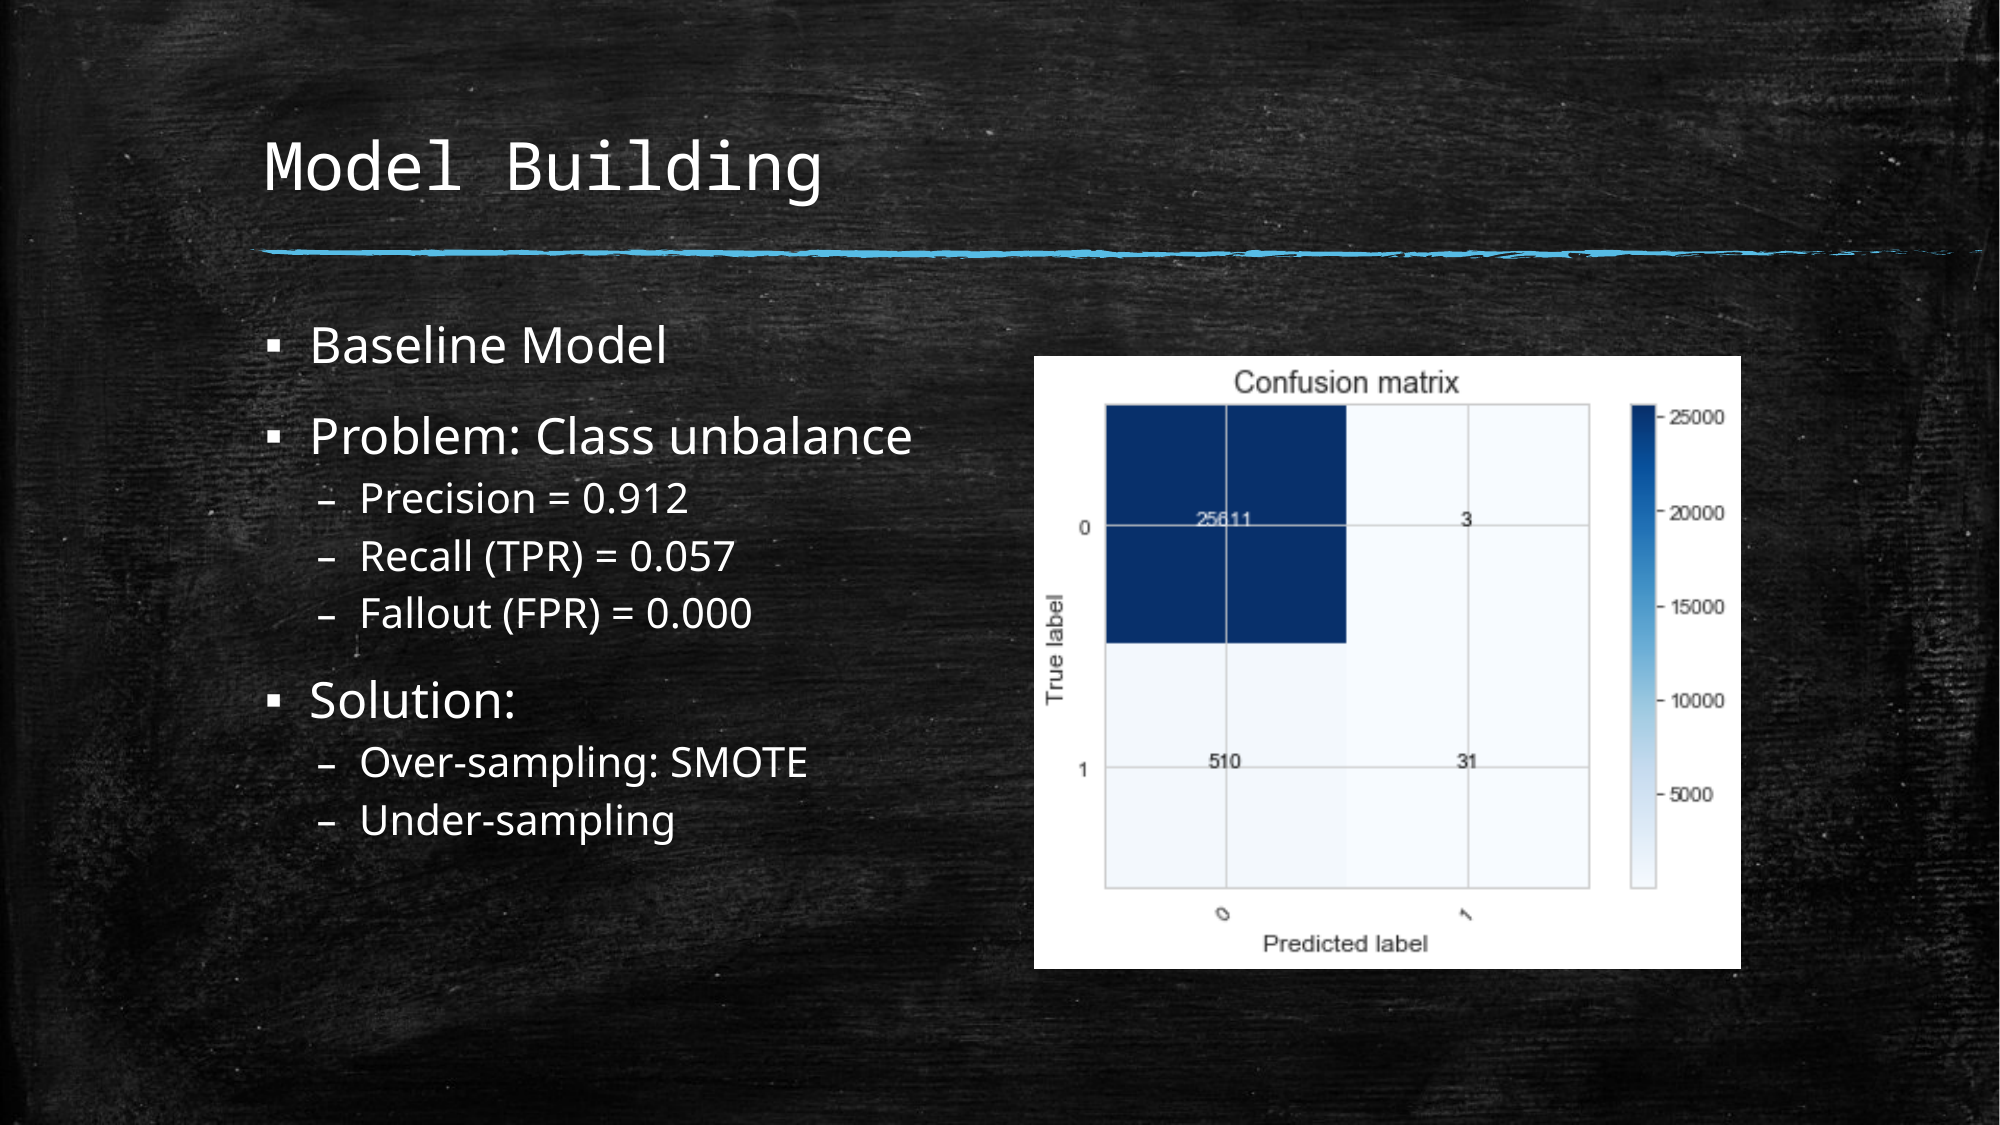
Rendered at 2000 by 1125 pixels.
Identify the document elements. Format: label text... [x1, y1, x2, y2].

list Baseline Model Problem: Class unbalance Precision = 0.912 Recall (TPR) = 0.057 Fallout (FPR) = 0.000 Solution: Over-sampling: SMOTE Under-sampling [249, 312, 975, 1013]
title Model Building [249, 45, 1750, 213]
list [1034, 356, 1741, 969]
